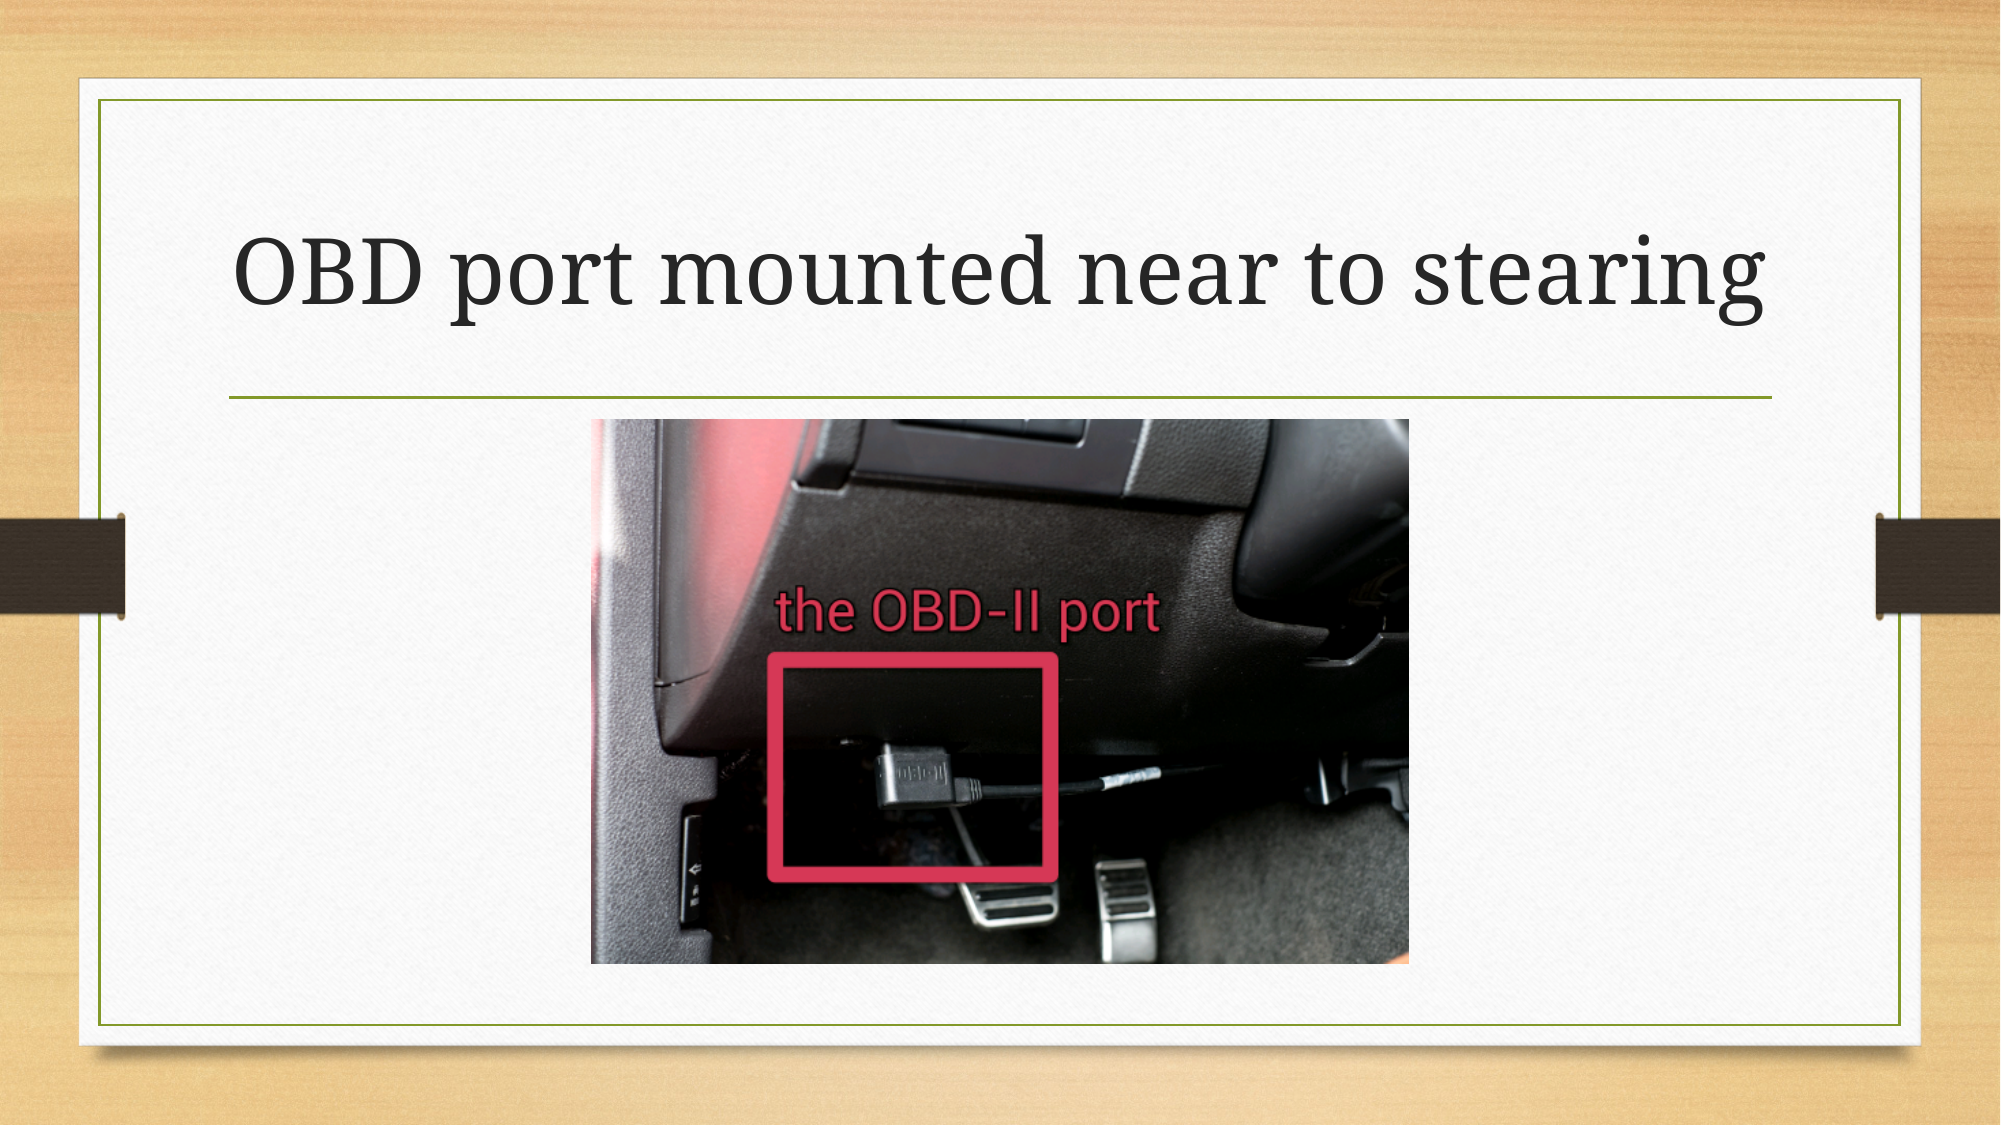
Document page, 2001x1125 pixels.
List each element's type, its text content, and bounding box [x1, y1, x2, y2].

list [591, 419, 1409, 964]
title OBD port mounted near to stearing [212, 161, 1788, 375]
picture [0, 0, 2001, 1125]
